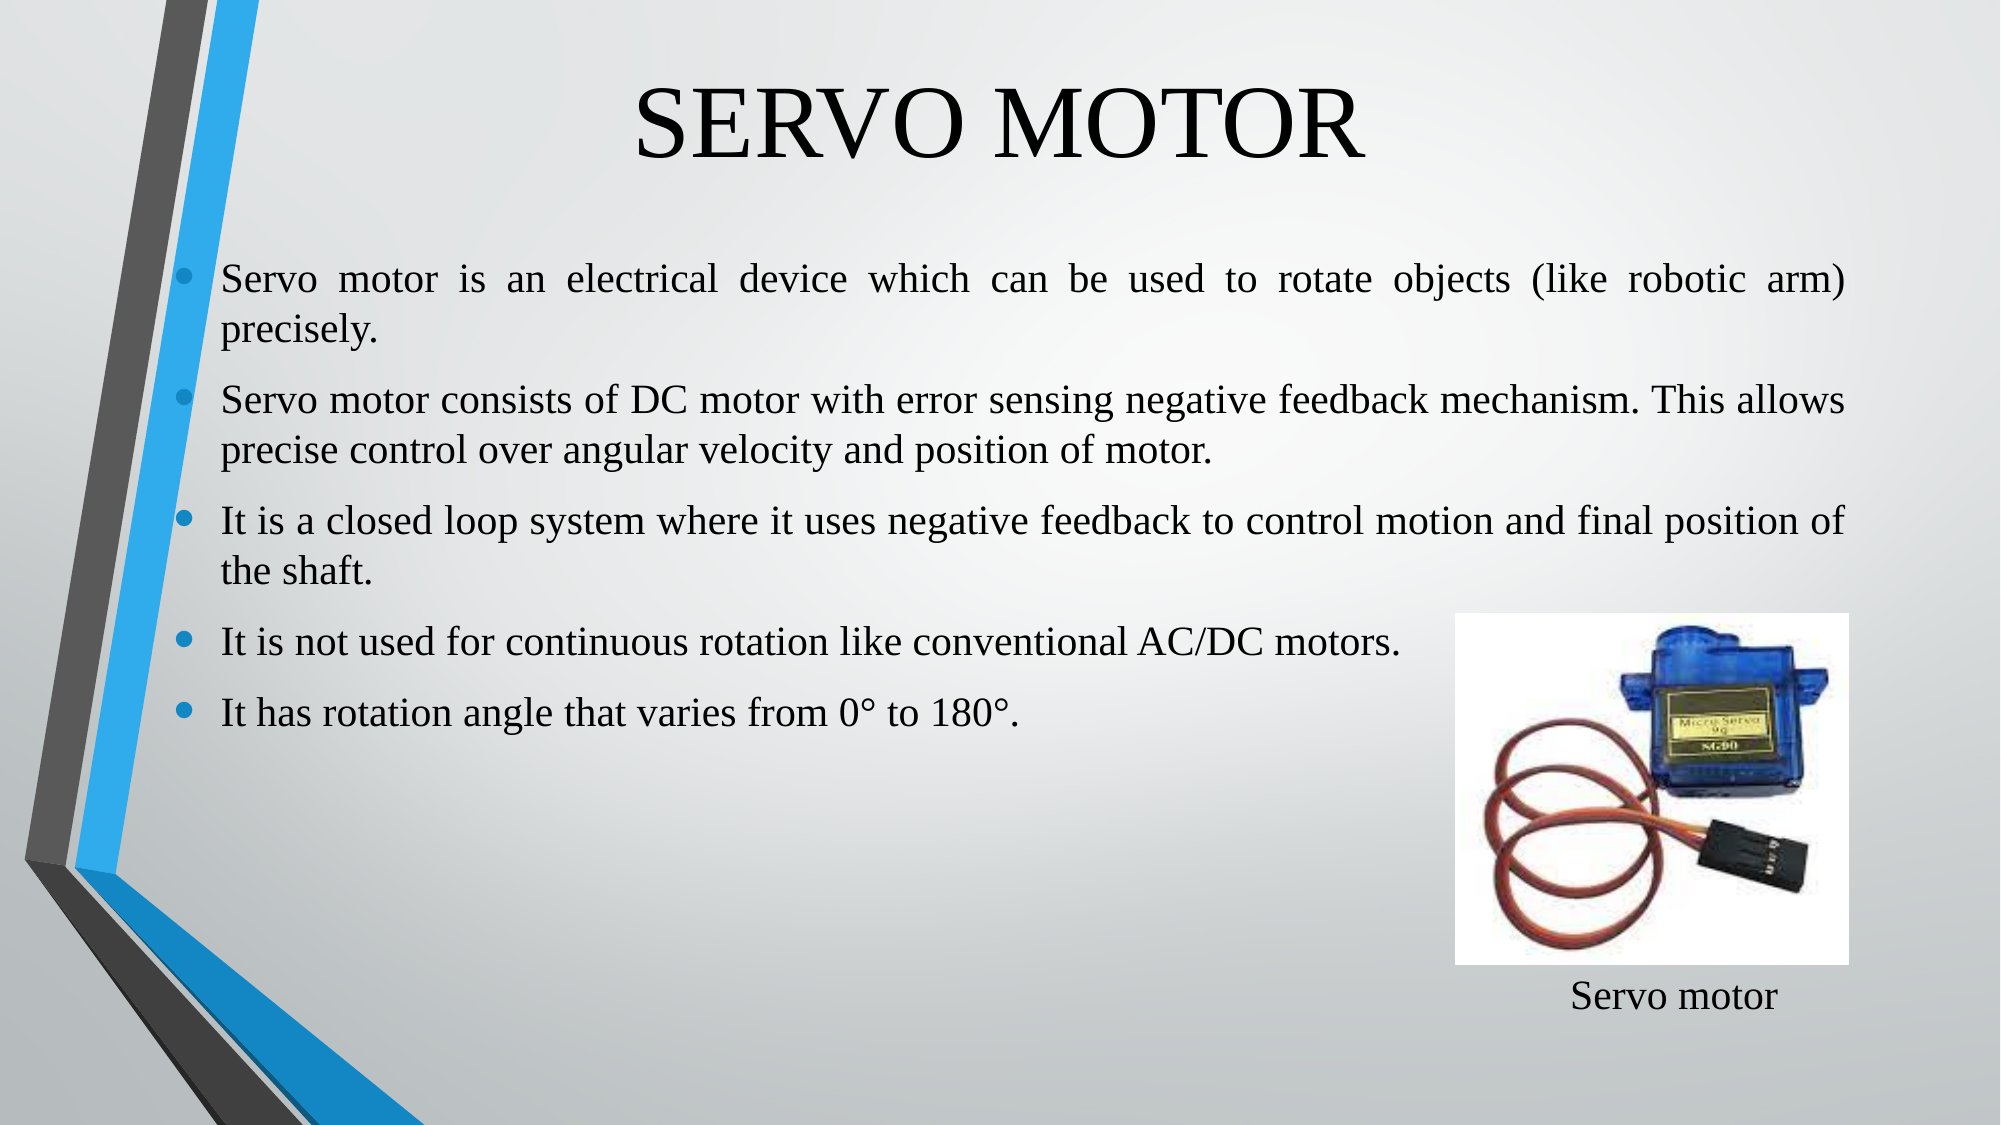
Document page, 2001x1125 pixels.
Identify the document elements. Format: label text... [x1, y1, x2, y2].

picture [1455, 613, 1849, 965]
title SERVO MOTOR [137, 30, 1863, 200]
list Servo motor is an electrical device which can be used to rotate objects (like robotic arm) precisely. Servo motor consists of DC motor with error sensing negative feedback mechanism. This allows precise control over angular velocity and position of motor. It is a closed loop system where it uses negative feedback to control motion and final position of the shaft. It is not used for continuous rotation like conventional AC/DC motors. It has rotation angle that varies from 0° to 180°. Servo motor [158, 304, 1863, 1106]
